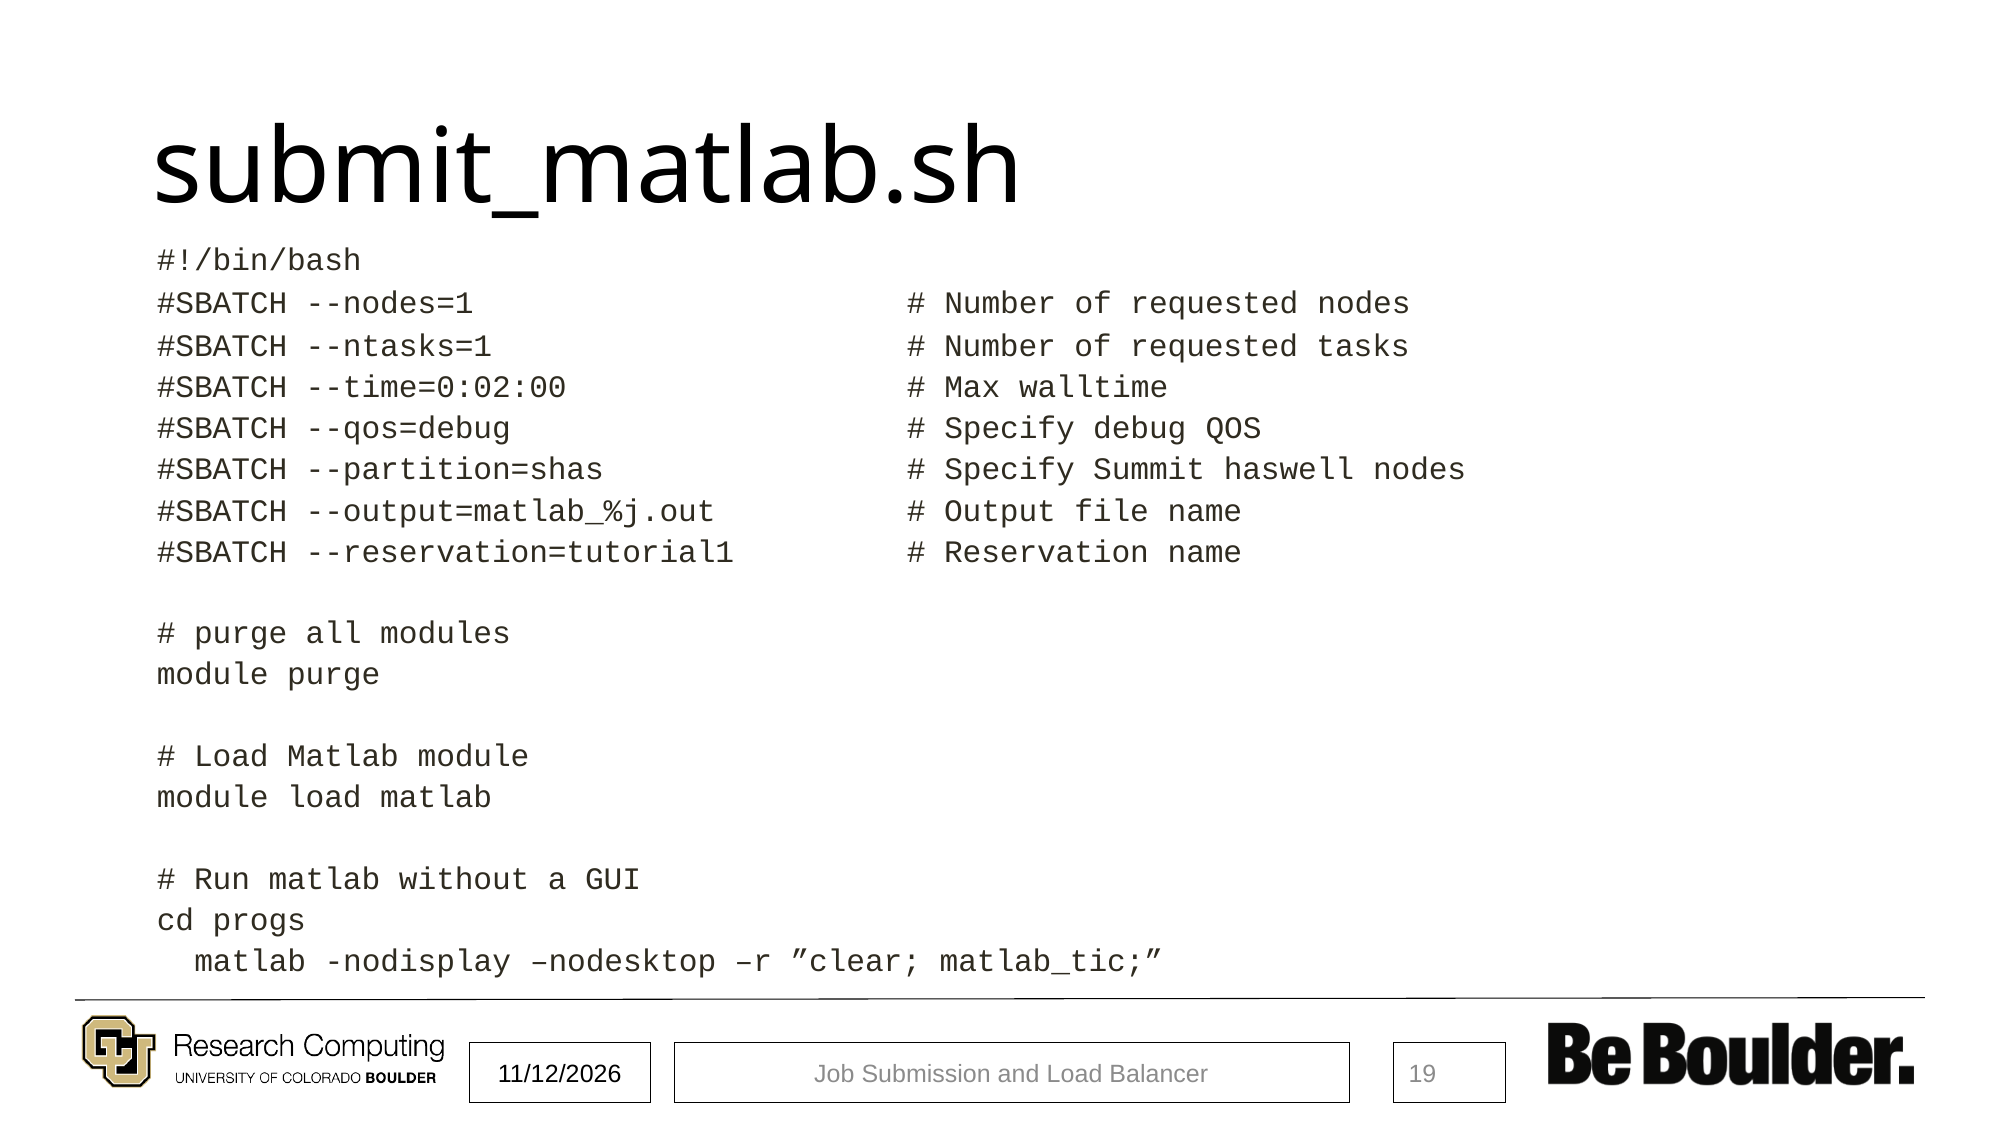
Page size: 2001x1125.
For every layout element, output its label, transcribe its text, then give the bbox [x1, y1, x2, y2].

footer Job Submission and Load Balancer [674, 1042, 1350, 1103]
slide_number 19 [1393, 1042, 1506, 1103]
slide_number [469, 1042, 651, 1103]
picture [81, 1015, 444, 1088]
picture [1524, 1015, 1938, 1088]
title submit_matlab.sh [137, 59, 1863, 278]
text_box #!/bin/bash #SBATCH --nodes=1 # Number of requested nodes #SBATCH --ntasks=1 # Number of requested tasks #SBATCH --time=0:02:00 # Max walltime #SBATCH --qos=debug # Specify debug QOS #SBATCH --partition=shas # Specify Summit haswell nodes #SBATCH --output=matlab_%j.out # Output file name #SBATCH --reservation=tutorial1 # Reservation name # purge all modules module purge # Load Matlab module module load matlab # Run matlab without a GUI cd progs matlab -nodisplay –nodesktop –r ”clear; matlab_tic;” [154, 233, 1767, 978]
